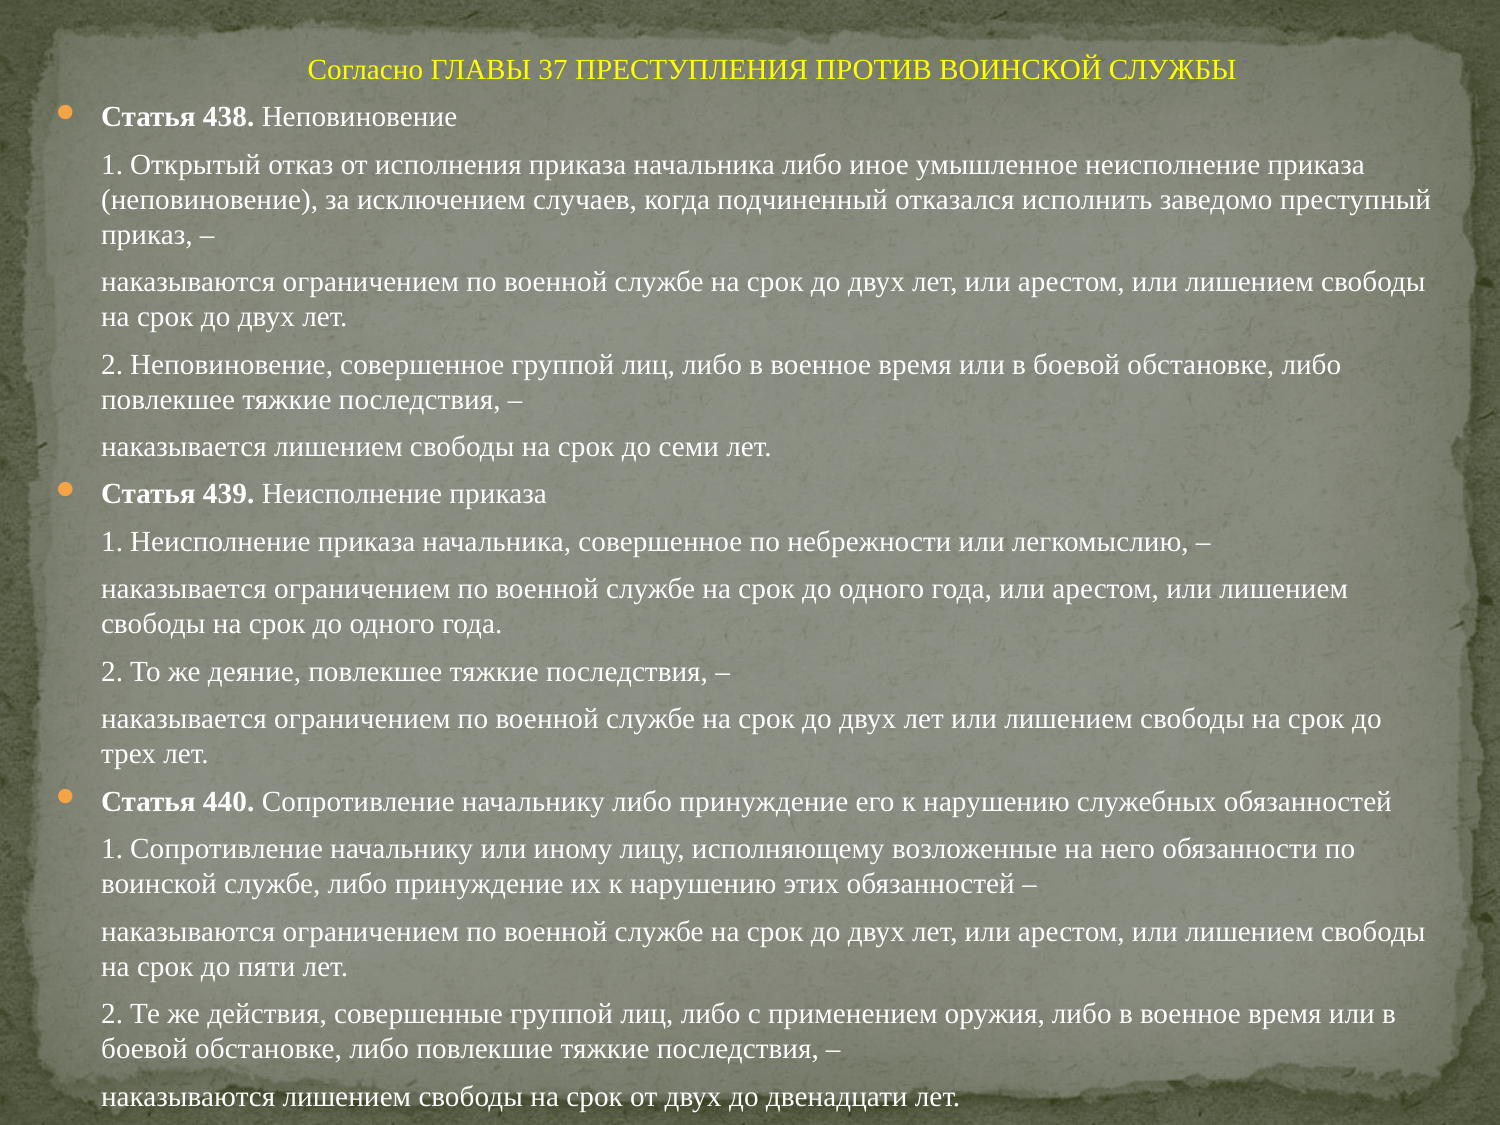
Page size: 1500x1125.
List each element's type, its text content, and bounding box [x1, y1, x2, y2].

list Согласно ГЛАВЫ 37 ПРЕСТУПЛЕНИЯ ПРОТИВ ВОИНСКОЙ СЛУЖБЫ Статья 438. Неповиновение 1. Открытый отказ от исполнения приказа начальника либо иное умышленное неисполнение приказа (неповиновение), за исключением случаев, когда подчиненный отказался исполнить заведомо преступный приказ, – наказываются ограничением по военной службе на срок до двух лет, или арестом, или лишением свободы на срок до двух лет. 2. Неповиновение, совершенное группой лиц, либо в военное время или в боевой обстановке, либо повлекшее тяжкие последствия, – наказывается лишением свободы на срок до семи лет. Статья 439. Неисполнение приказа 1. Неисполнение приказа начальника, совершенное по небрежности или легкомыслию, – наказывается ограничением по военной службе на срок до одного года, или арестом, или лишением свободы на срок до одного года. 2. То же деяние, повлекшее тяжкие последствия, – наказывается ограничением по военной службе на срок до двух лет или лишением свободы на срок до трех лет. Статья 440. Сопротивление начальнику либо принуждение его к нарушению служебных обязанностей 1. Сопротивление начальнику или иному лицу, исполняющему возложенные на него обязанности по воинской службе, либо принуждение их к нарушению этих обязанностей – наказываются ограничением по военной службе на срок до двух лет, или арестом, или лишением свободы на срок до пяти лет. 2. Те же действия, совершенные группой лиц, либо с применением оружия, либо в военное время или в боевой обстановке, либо повлекшие тяжкие последствия, – наказываются лишением свободы на срок от двух до двенадцати лет. [41, 42, 1459, 1125]
